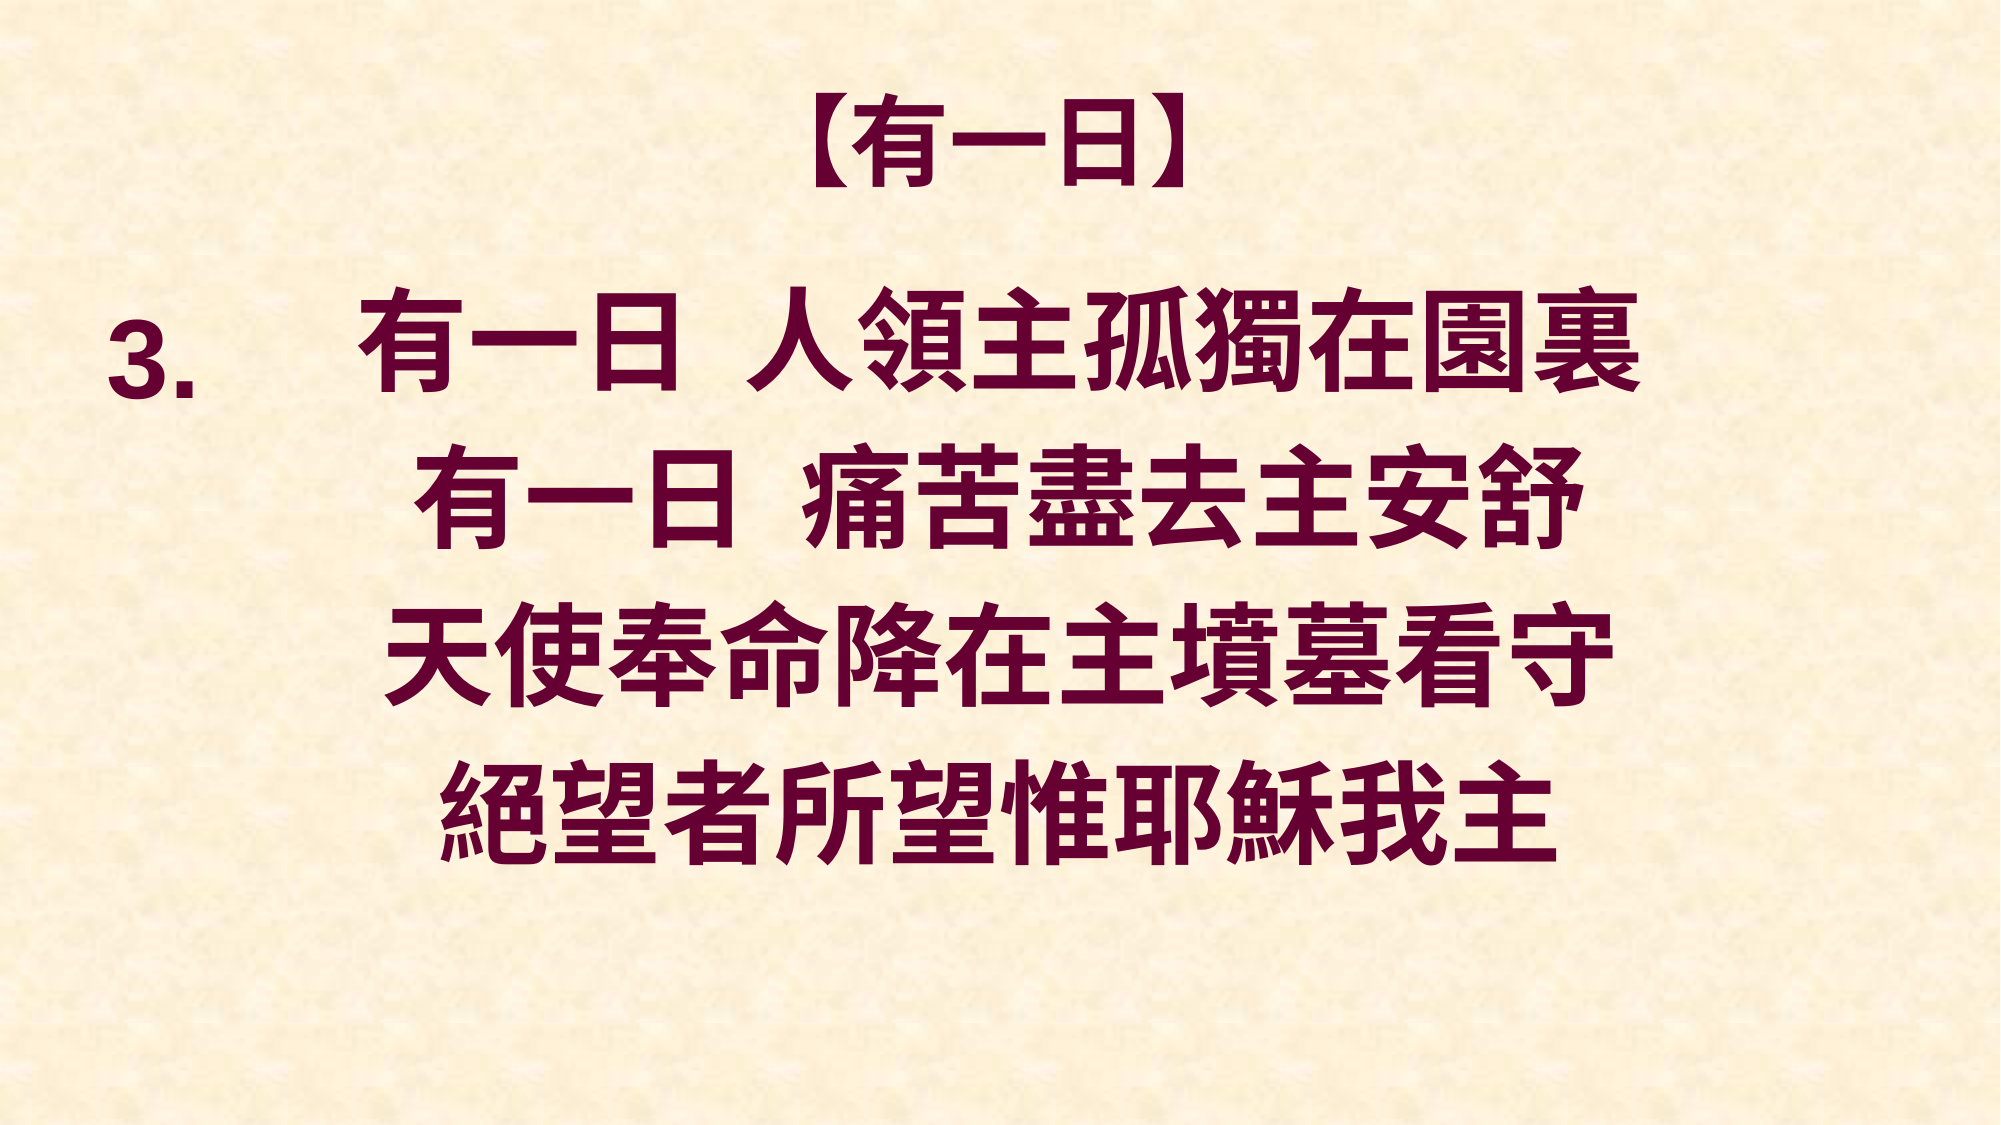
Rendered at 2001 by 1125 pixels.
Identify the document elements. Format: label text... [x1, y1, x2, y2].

list 有一日 人領主孤獨在園裏 有一日 痛苦盡去主安舒 天使奉命降在主墳墓看守 絕望者所望惟耶穌我主 [99, 262, 1900, 1005]
text_box 3. [66, 278, 240, 429]
title 【有一日】 [99, 45, 1900, 233]
picture [0, 0, 2001, 1125]
